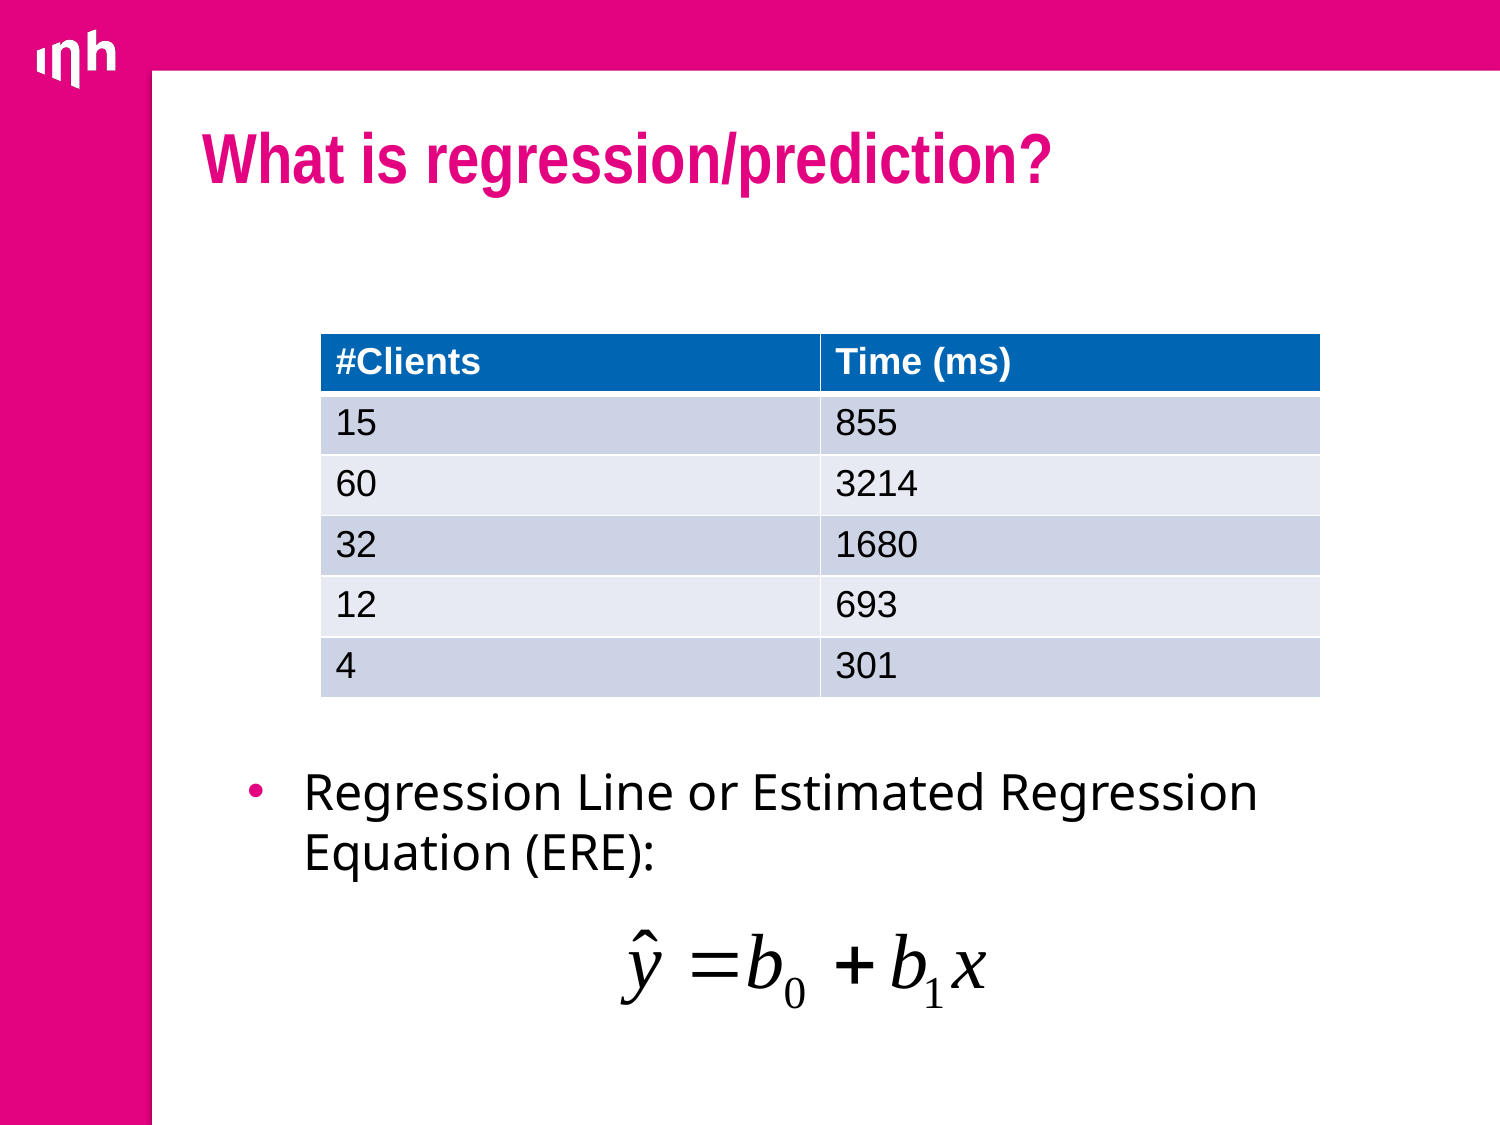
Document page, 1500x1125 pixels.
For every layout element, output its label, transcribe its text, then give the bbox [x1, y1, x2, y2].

table_cell 32 [321, 516, 820, 575]
table_cell 60 [321, 456, 820, 515]
table_cell 12 [321, 577, 820, 636]
table_cell 15 [321, 397, 820, 454]
table_cell 693 [821, 577, 1320, 636]
picture [29, 12, 123, 106]
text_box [608, 910, 999, 1028]
table_cell 1680 [821, 516, 1320, 575]
table_cell 301 [821, 638, 1320, 697]
table_cell 855 [821, 397, 1320, 454]
table_cell 4 [321, 638, 820, 697]
list Regression Line or Estimated Regression Equation (ERE): [231, 332, 1454, 1001]
table_cell 3214 [821, 456, 1320, 515]
table_header Time (ms) [821, 334, 1320, 391]
title What is regression/prediction? [187, 104, 1454, 307]
table_header #Clients [321, 334, 820, 391]
